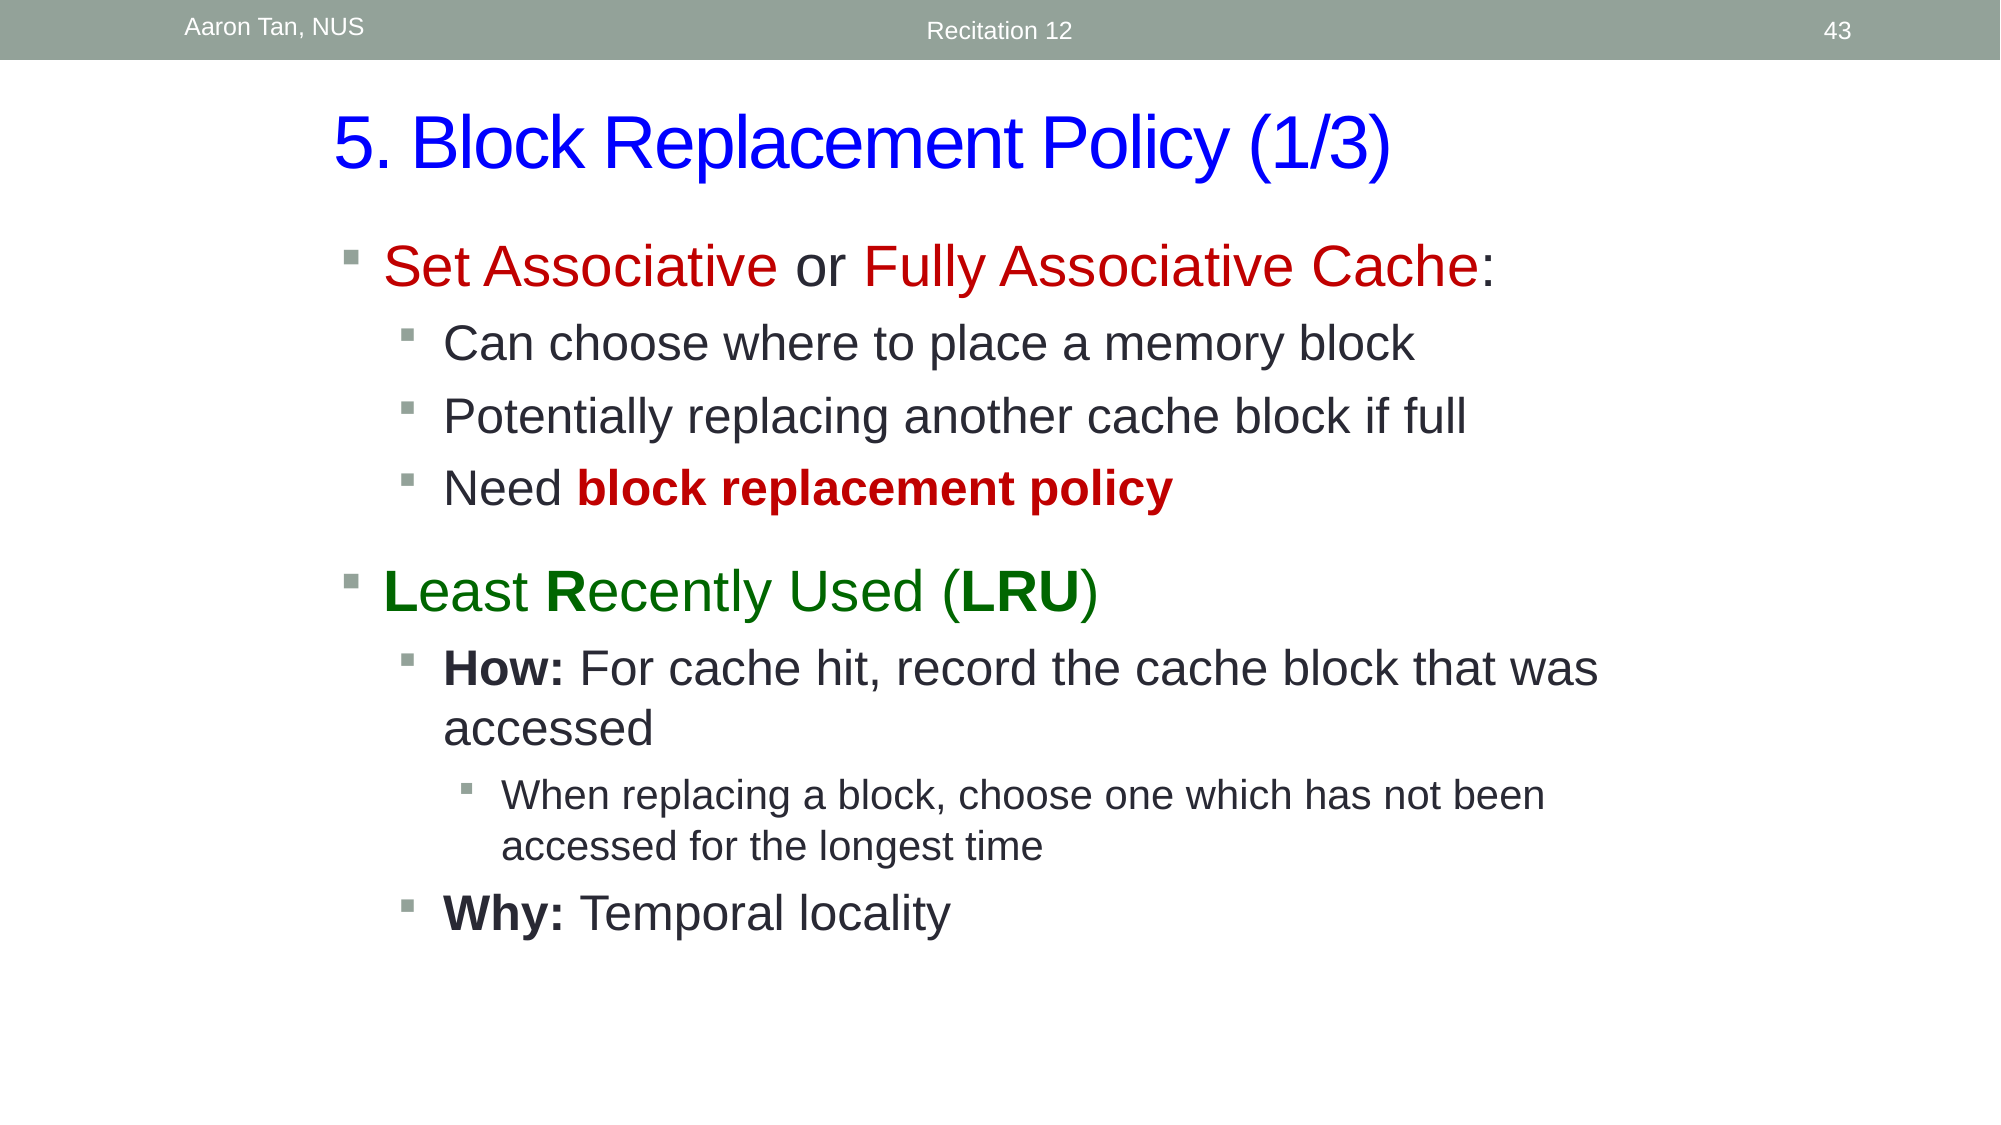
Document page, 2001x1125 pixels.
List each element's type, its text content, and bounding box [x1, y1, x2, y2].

text_box Set Associative or Fully Associative Cache: Can choose where to place a memory block Potentially replacing another cache block if full Need block replacement policy Least Recently Used (LRU) How: For cache hit, record the cache block that was accessed When replacing a block, choose one which has not been accessed for the longest time Why: Temporal locality [324, 220, 1675, 1002]
footer Recitation 12 [645, 3, 1547, 57]
slide_number 43 [1725, 3, 1867, 57]
title 5. Block Replacement Policy (1/3) [318, 86, 1700, 192]
slide_number Aaron Tan, NUS [169, 3, 645, 57]
